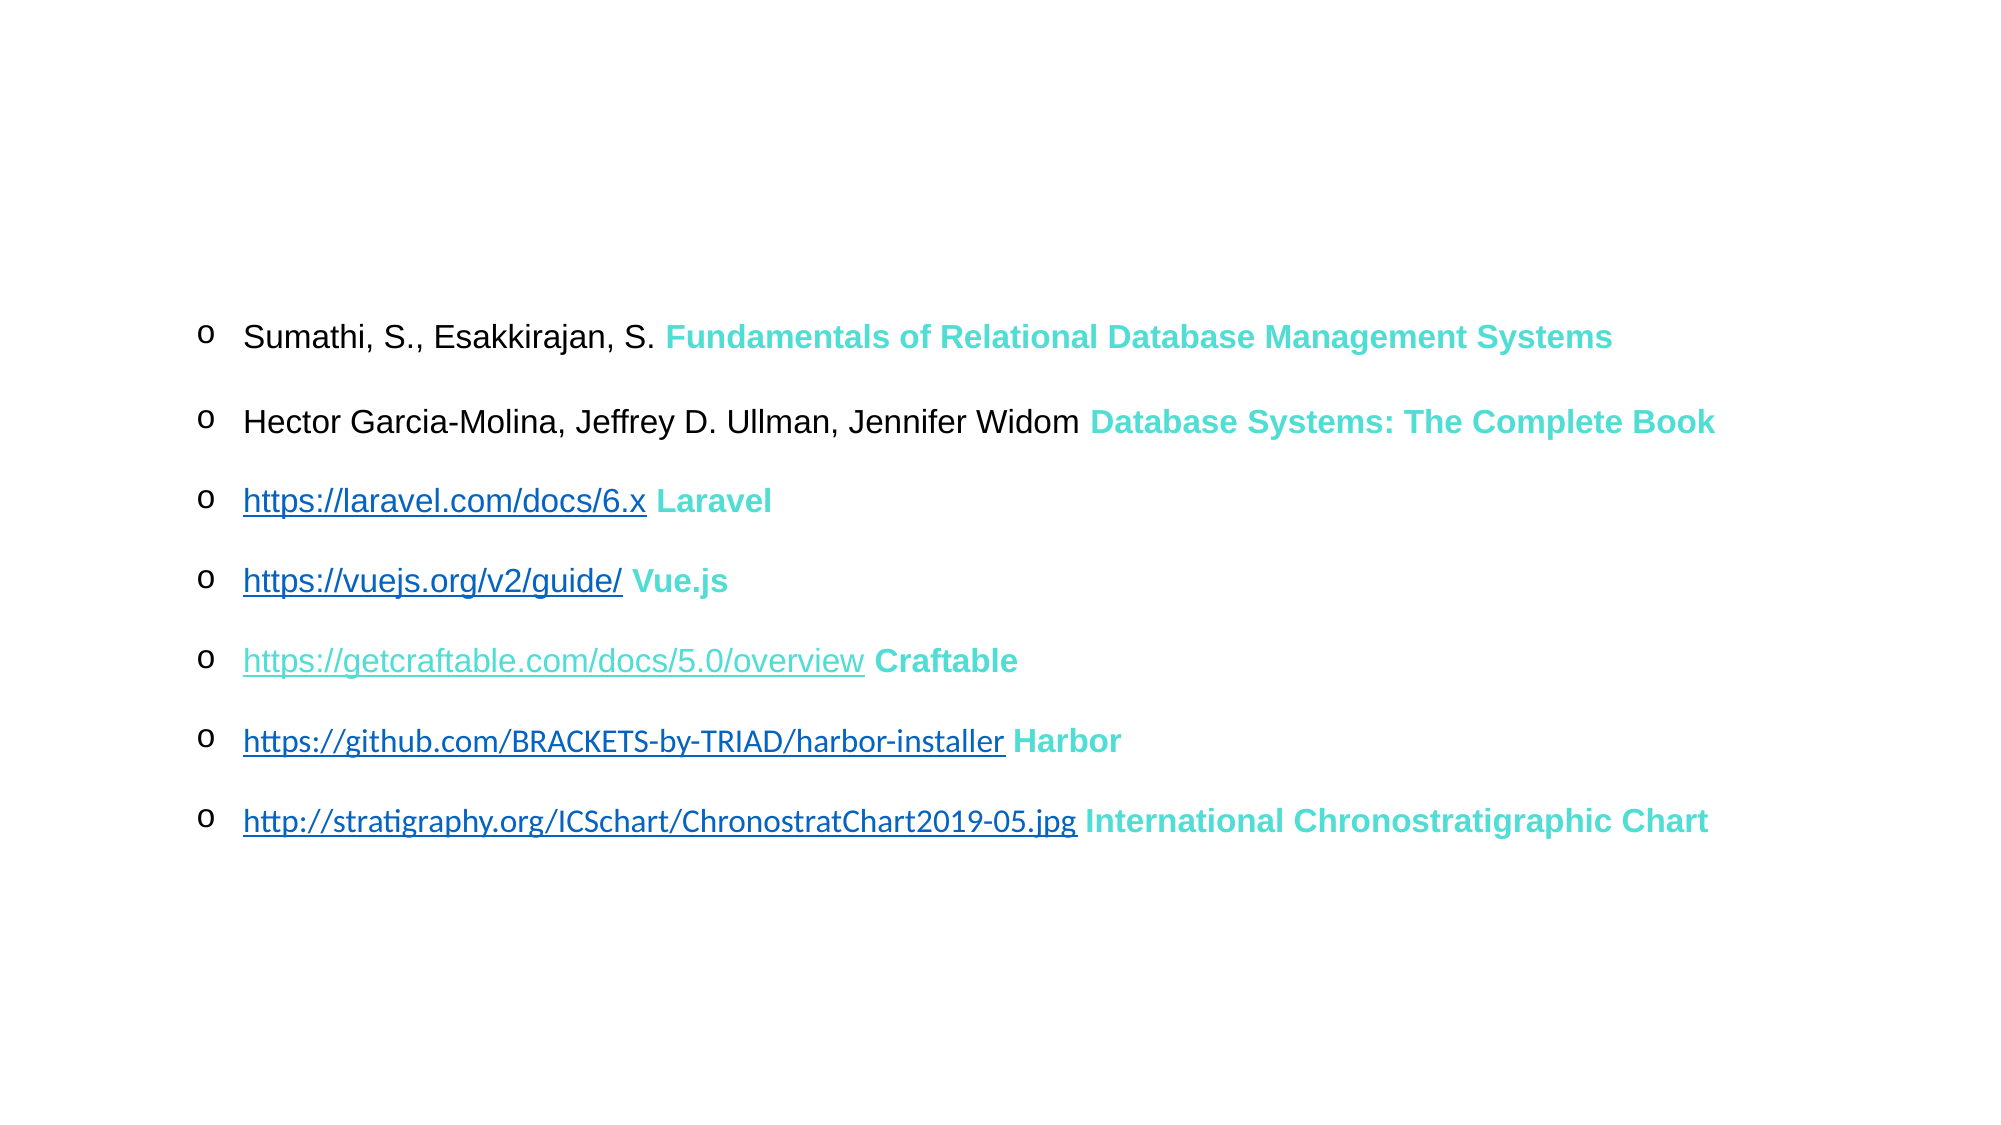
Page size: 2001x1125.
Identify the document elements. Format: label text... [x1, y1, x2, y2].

text_box Sumathi, S., Esakkirajan, S. Fundamentals of Relational Database Management Systems Hector Garcia-Molina, Jeffrey D. Ullman, Jennifer Widom Database Systems: The Complete Book https://laravel.com/docs/6.x Laravel https://vuejs.org/v2/guide/ Vue.js https://getcraftable.com/docs/5.0/overview Craftable https://github.com/BRACKETS-by-TRIAD/harbor-installer Harbor http://stratigraphy.org/ICSchart/ChronostratChart2019-05.jpg International Chronostratigraphic Chart [181, 307, 1819, 847]
